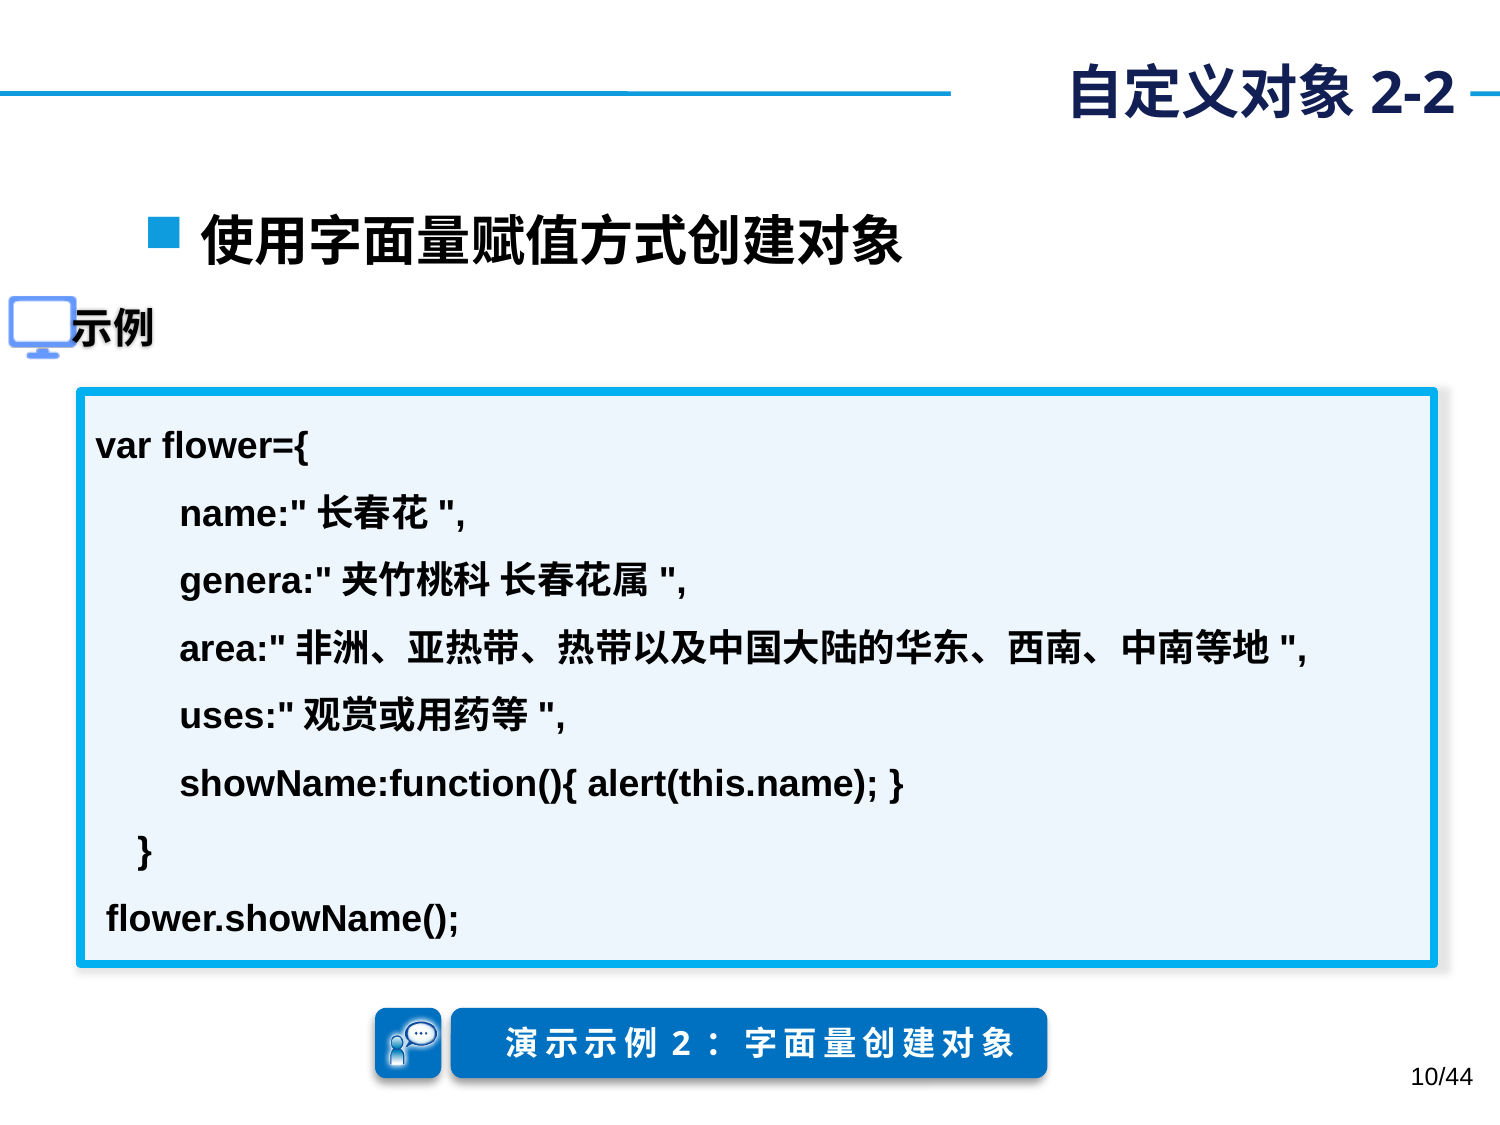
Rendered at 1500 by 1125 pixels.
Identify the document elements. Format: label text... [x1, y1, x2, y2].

list 使用字面量赋值方式创建对象 [128, 199, 1383, 291]
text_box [6, 292, 172, 361]
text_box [374, 1007, 1048, 1079]
slide_number /44 [1138, 1053, 1489, 1114]
title 自定义对象2-2 [950, 46, 1471, 133]
text_box var flower={ name:"长春花", genera:"夹竹桃科 长春花属", area:"非洲、亚热带、热带以及中国大陆的华东、西南、中南等地", uses:"观赏或用药等", showName:function(){ alert(this.name); } } flower.showName(); [80, 391, 1434, 965]
